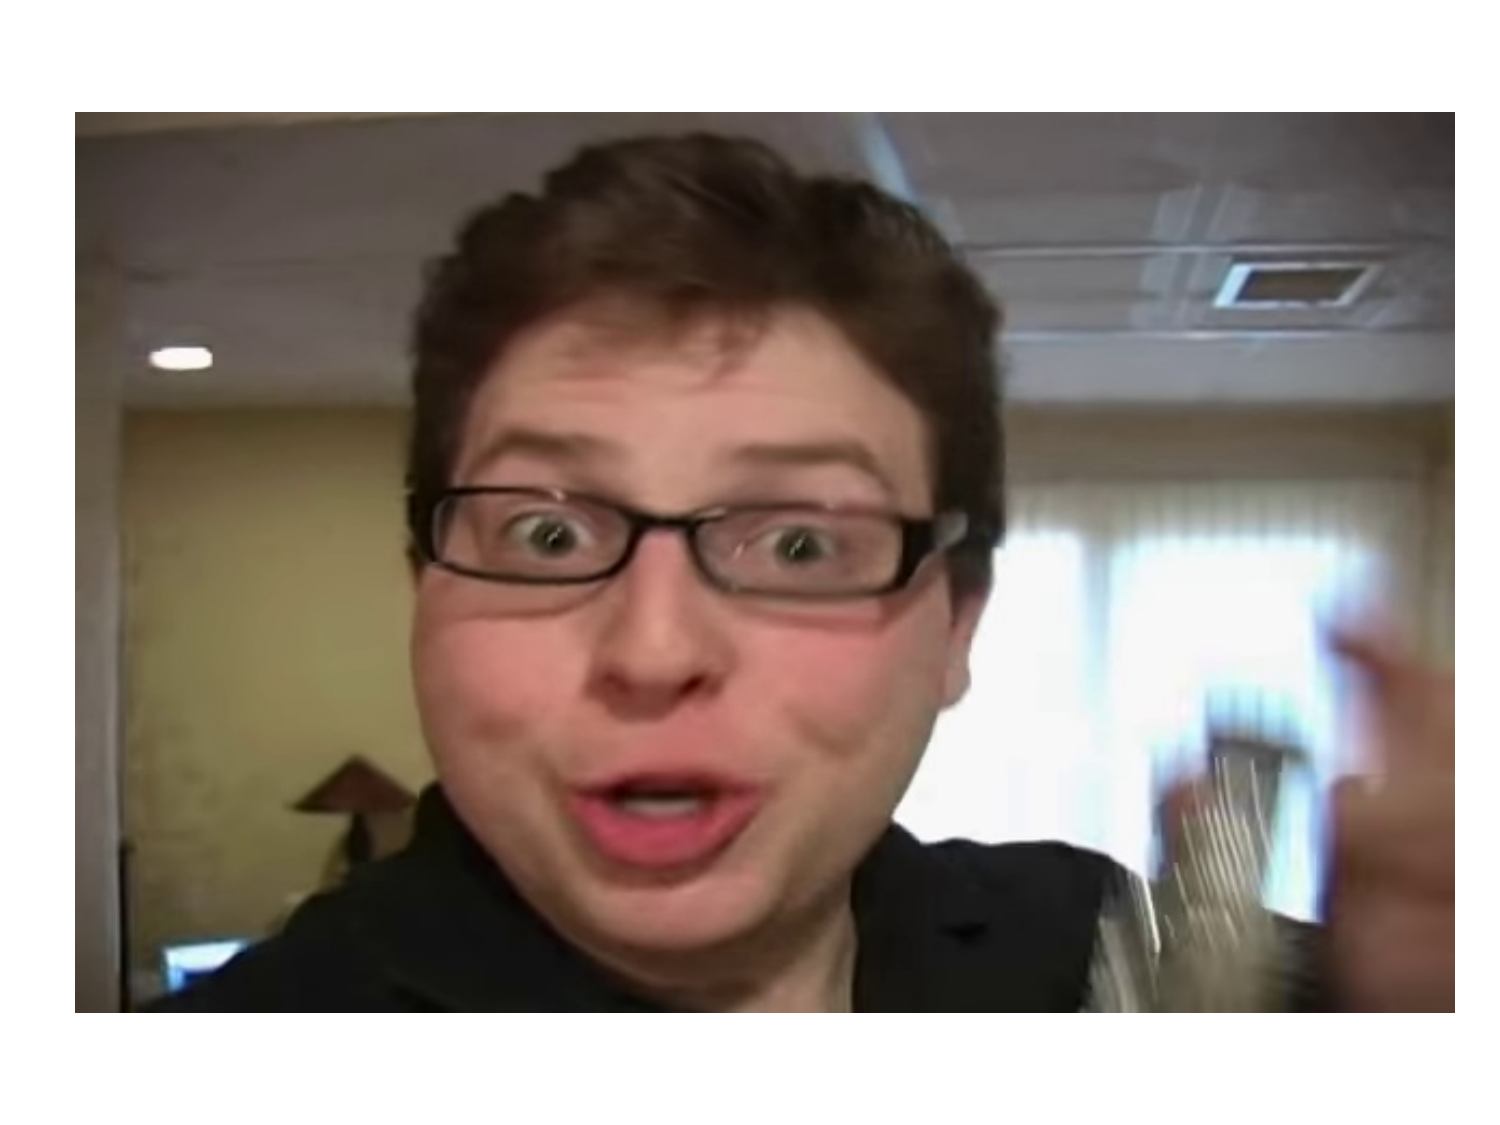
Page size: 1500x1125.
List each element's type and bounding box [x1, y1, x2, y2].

picture [74, 112, 1456, 1013]
